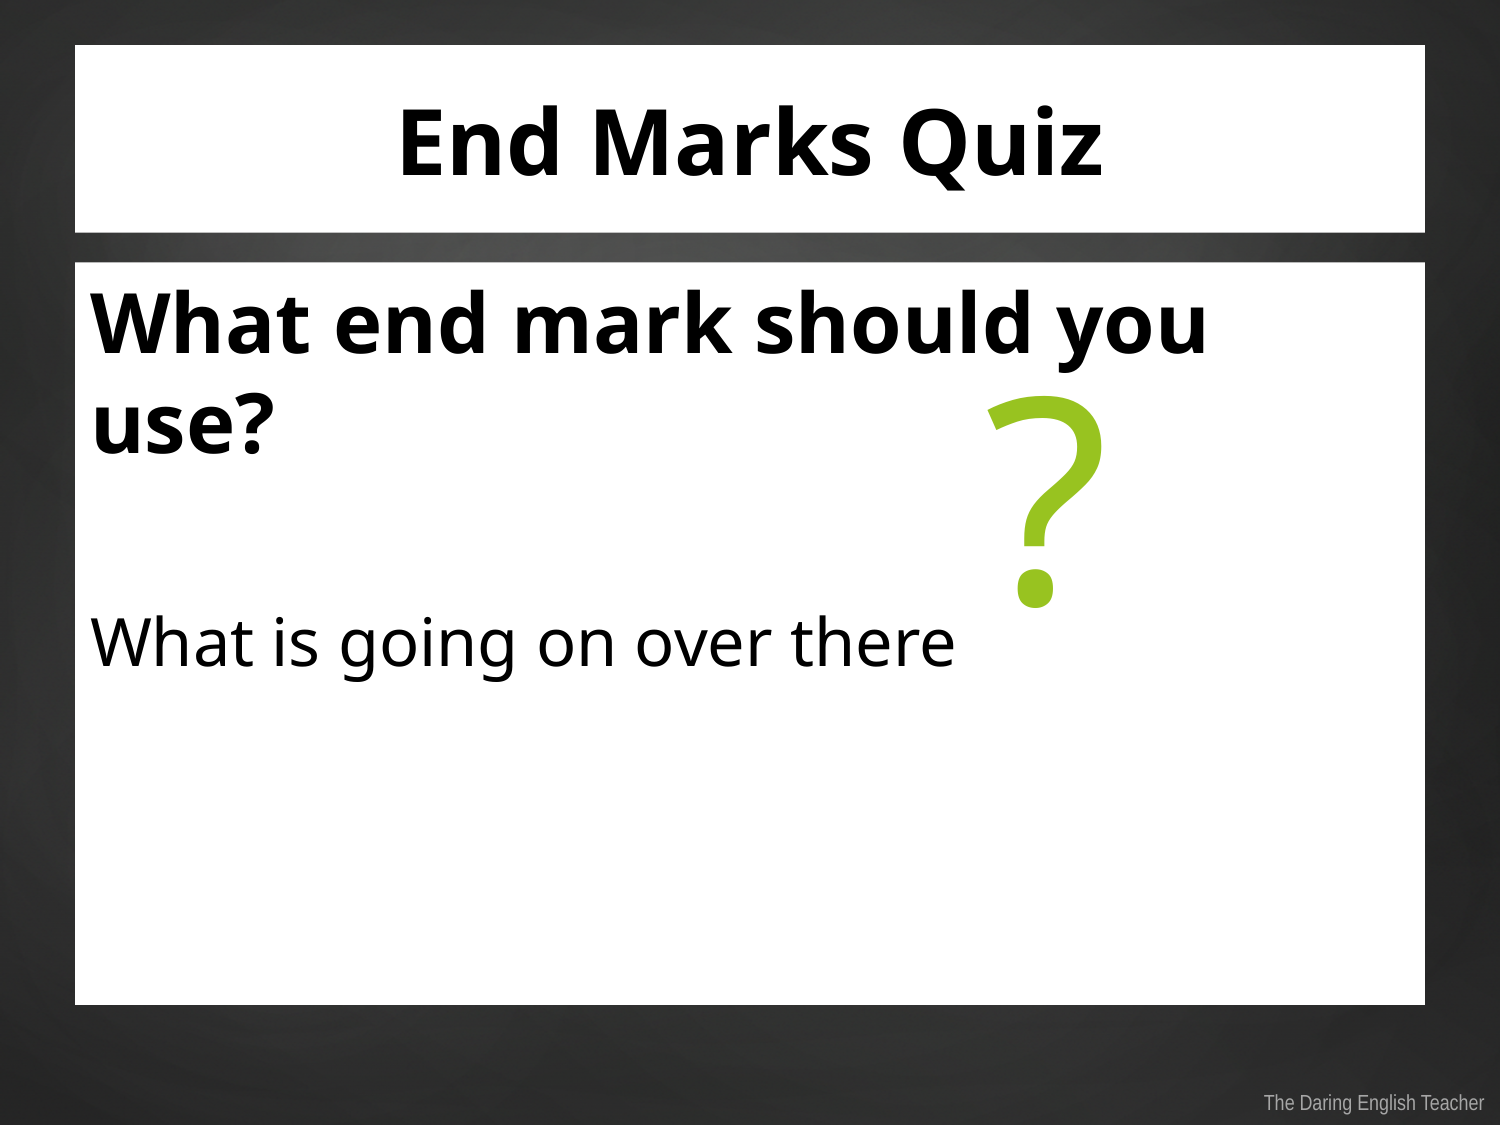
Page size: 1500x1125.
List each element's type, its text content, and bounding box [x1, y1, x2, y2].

title End Marks Quiz [75, 45, 1425, 233]
list What end mark should you use? What is going on over there [75, 262, 1425, 1005]
text_box ? [969, 309, 1220, 670]
picture [0, 0, 1500, 1125]
